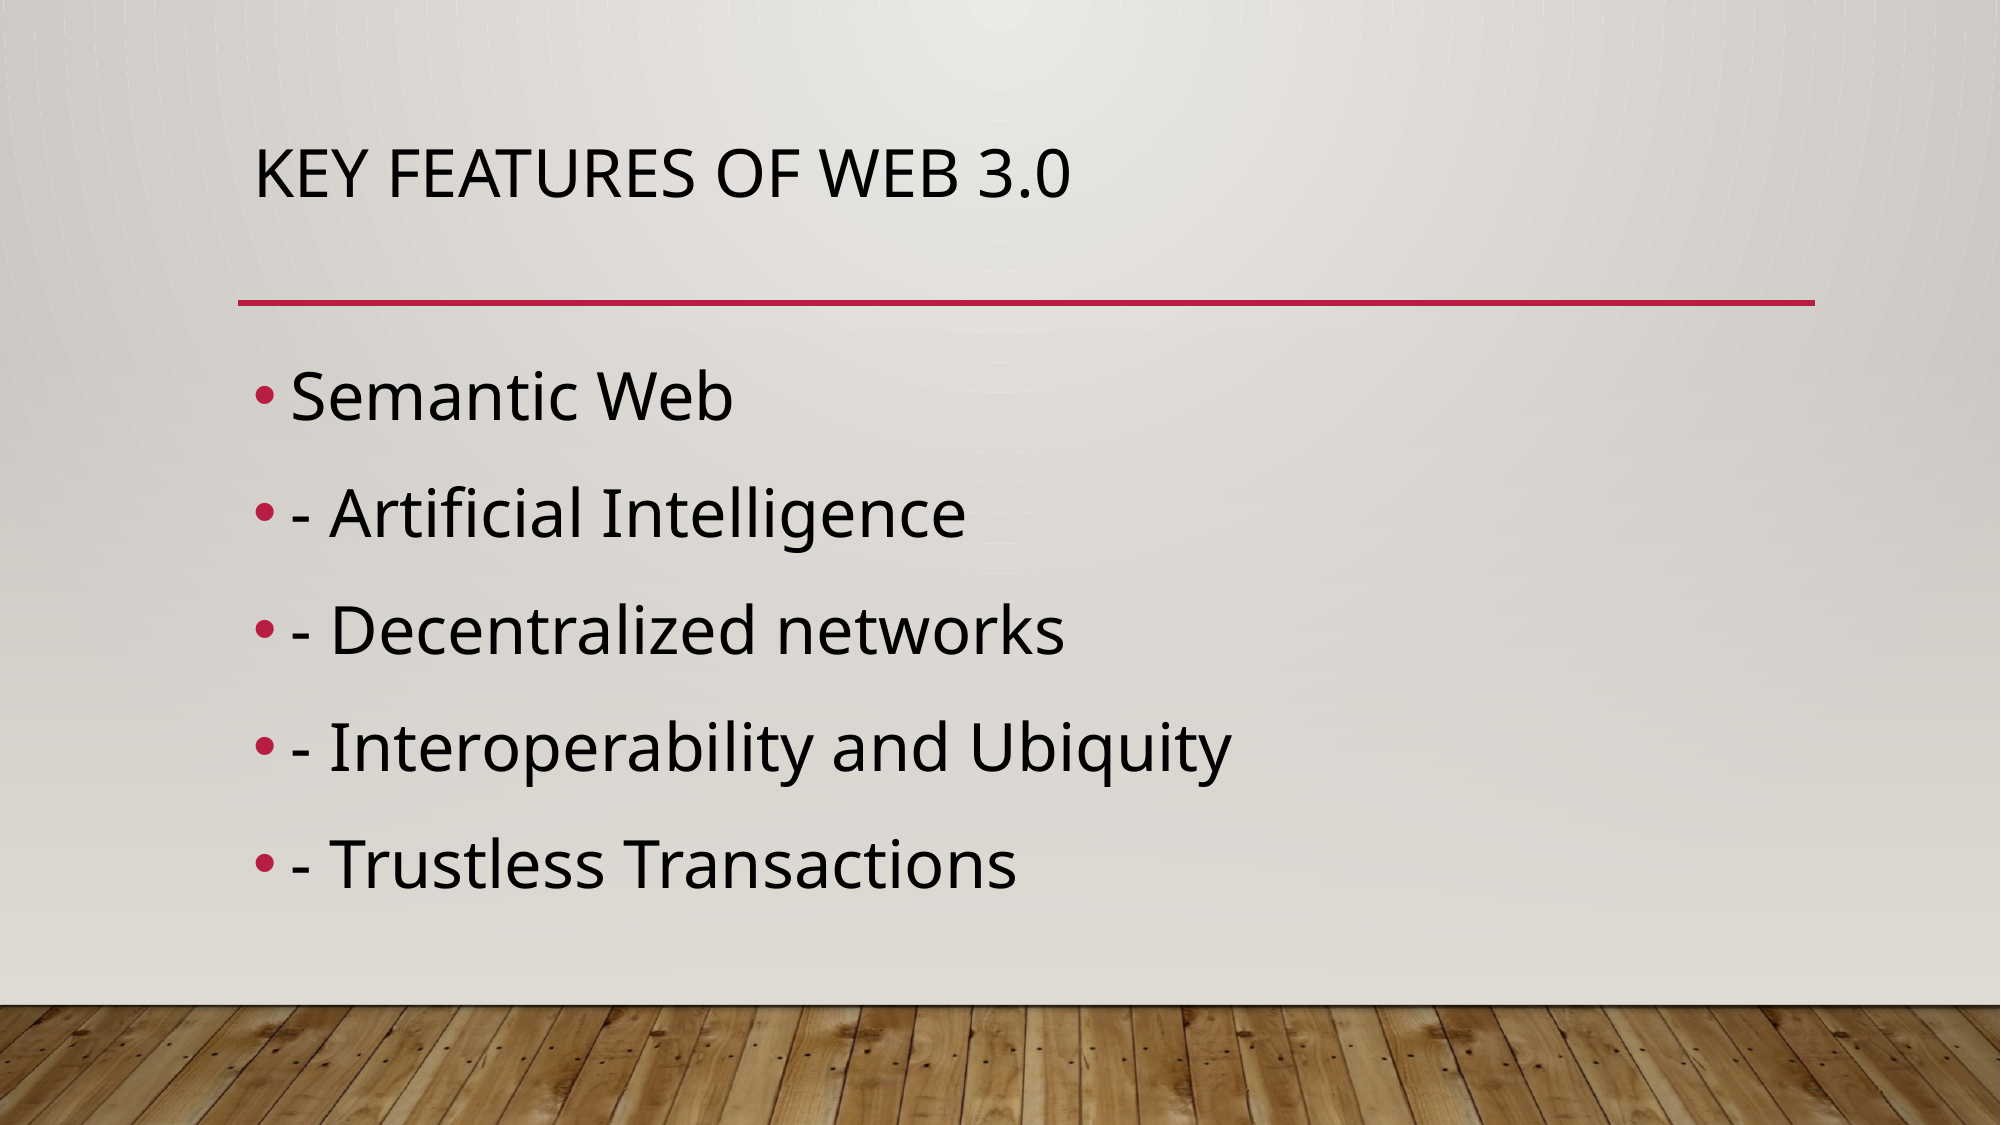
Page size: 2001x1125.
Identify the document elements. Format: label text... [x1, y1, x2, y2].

list Semantic Web - Artificial Intelligence - Decentralized networks - Interoperability and Ubiquity - Trustless Transactions [238, 330, 1814, 968]
picture [0, 1005, 2000, 1125]
title Key Features of Web 3.0 [238, 131, 1814, 305]
